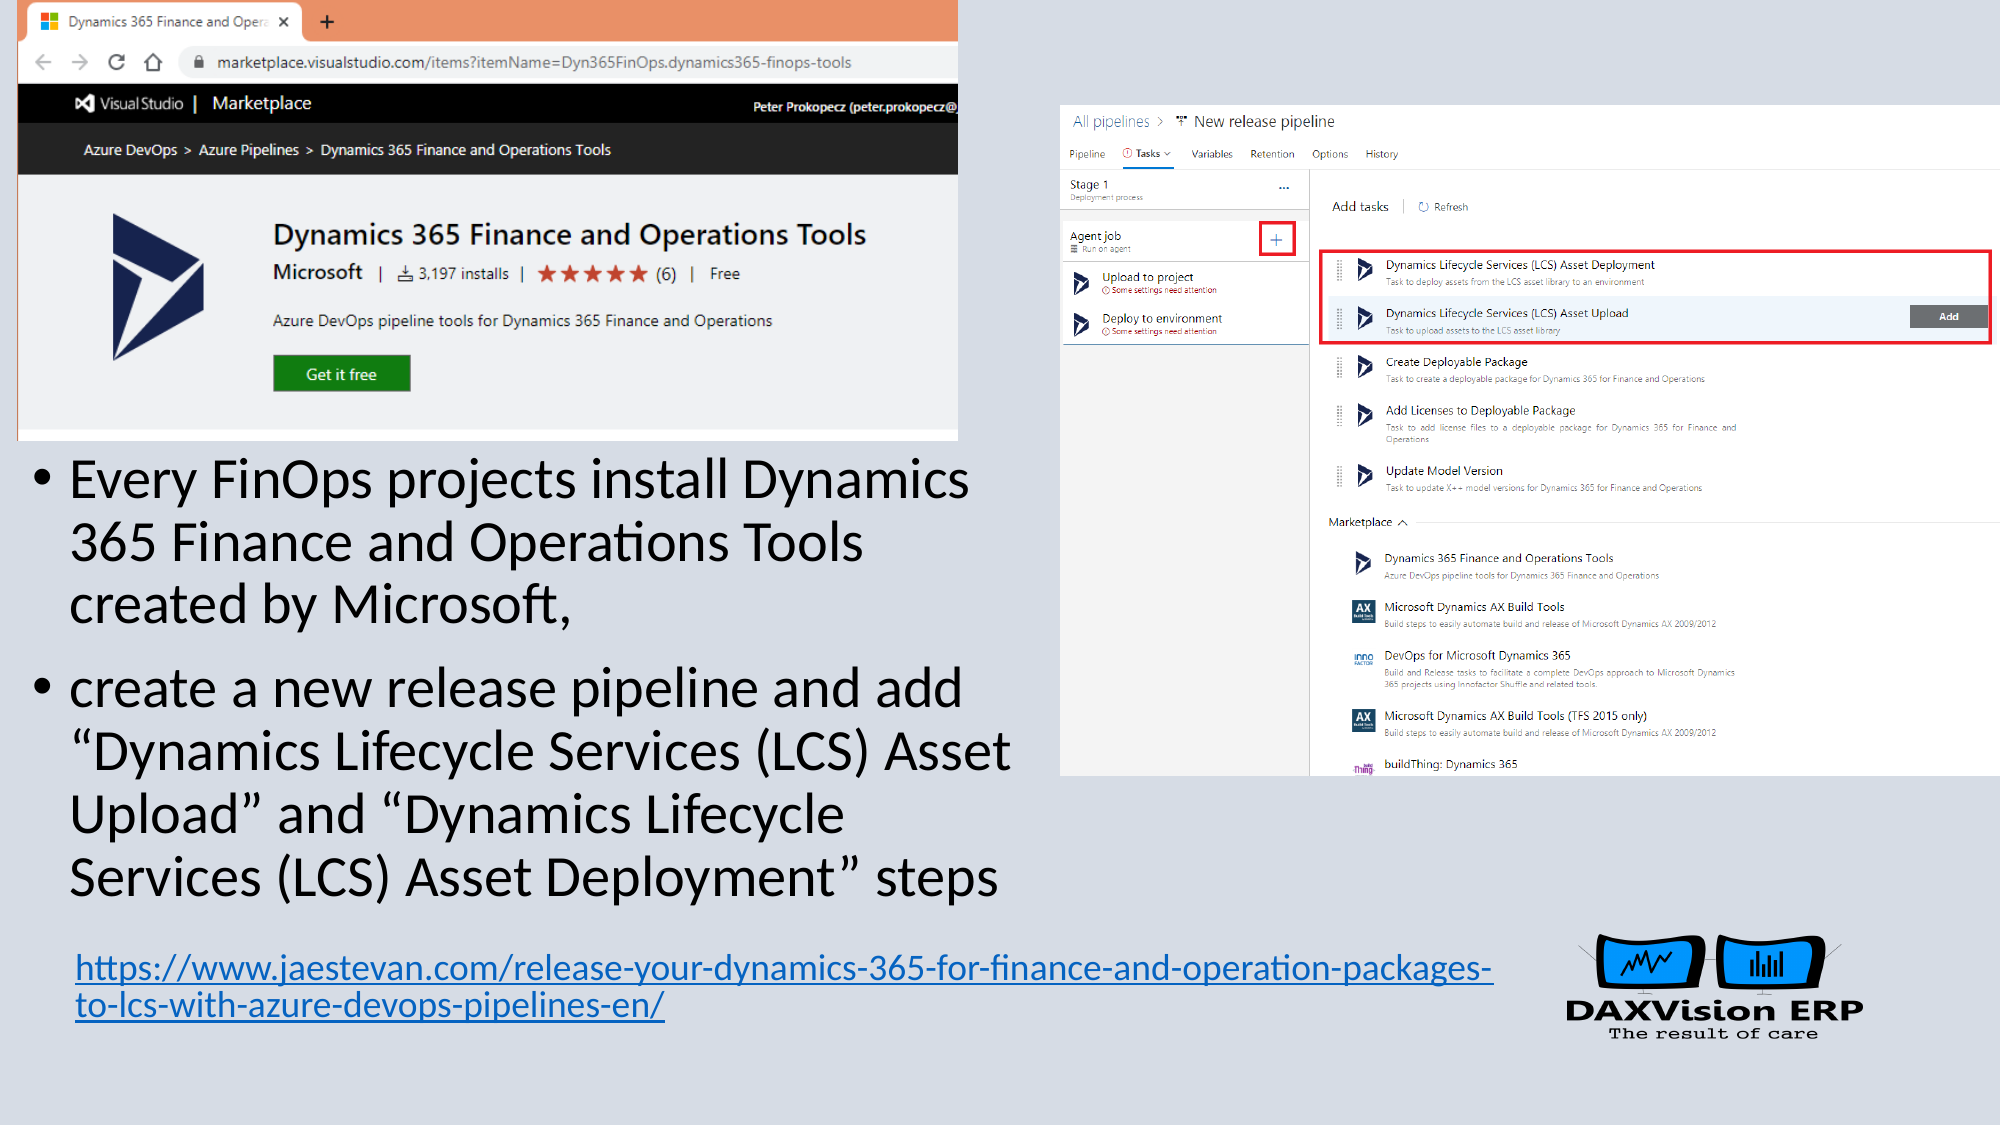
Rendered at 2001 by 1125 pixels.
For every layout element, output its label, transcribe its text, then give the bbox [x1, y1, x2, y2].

text_box https://www.jaestevan.com/release-your-dynamics-365-for-finance-and-operation-packages-to-lcs-with-azure-devops-pipelines-en/ [60, 935, 1509, 996]
picture [1060, 105, 2000, 776]
picture [1567, 925, 1863, 1103]
picture [17, 0, 958, 441]
list Every FinOps projects install Dynamics 365 Finance and Operations Tools created by Microsoft, create a new release pipeline and add “Dynamics Lifecycle Services (LCS) Asset Upload” and “Dynamics Lifecycle Services (LCS) Asset Deployment” steps [17, 440, 1061, 1042]
